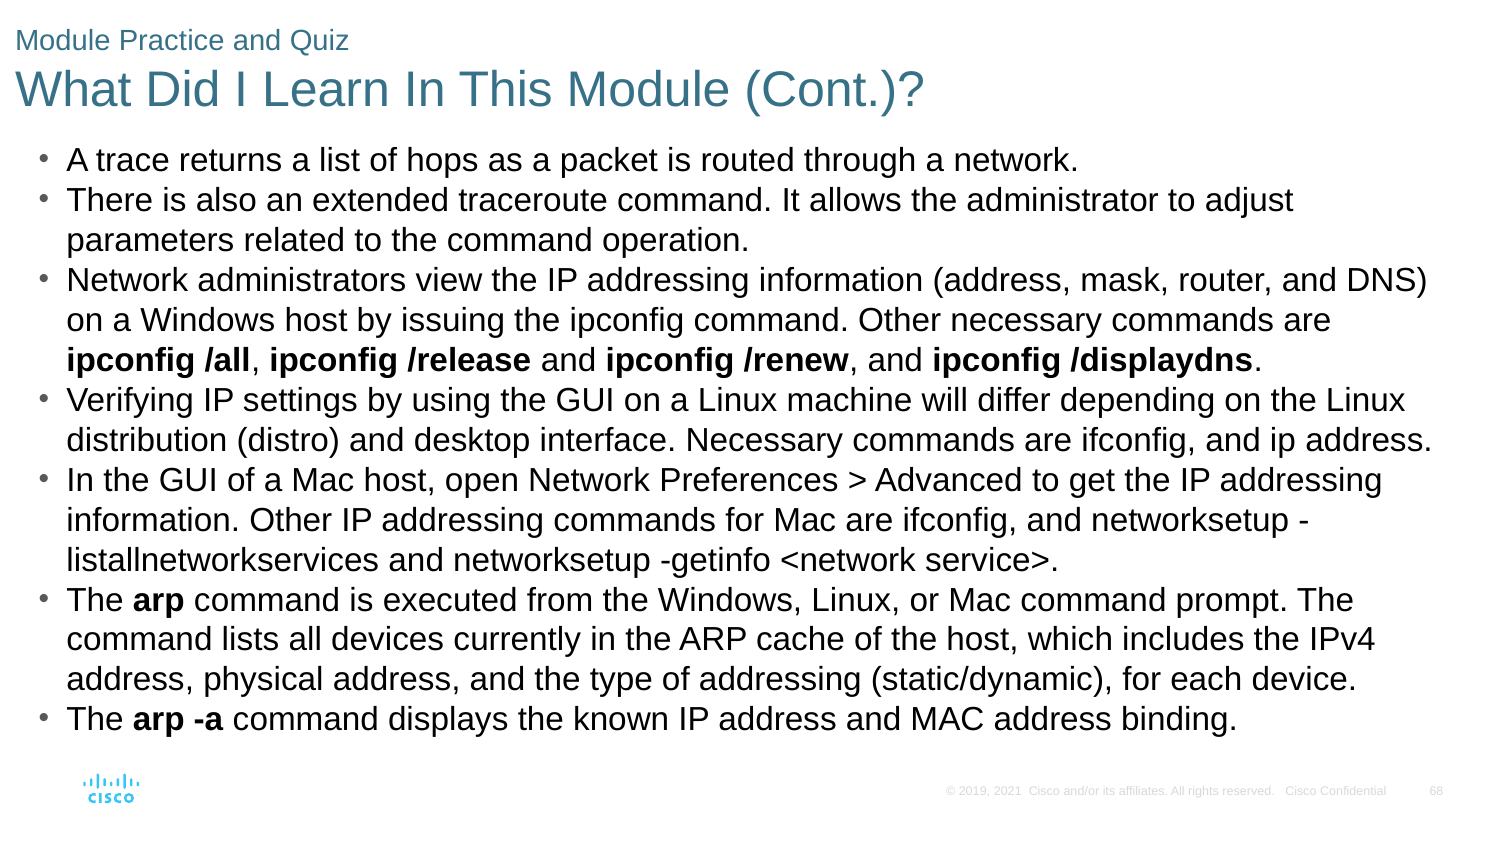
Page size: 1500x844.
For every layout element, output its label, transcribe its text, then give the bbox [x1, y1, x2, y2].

title Module Practice and Quiz What Did I Learn In This Module (Cont.)? [0, 6, 1500, 131]
list A trace returns a list of hops as a packet is routed through a network. There is also an extended traceroute command. It allows the administrator to adjust parameters related to the command operation. Network administrators view the IP addressing information (address, mask, router, and DNS) on a Windows host by issuing the ipconfig command. Other necessary commands are ipconfig /all, ipconfig /release and ipconfig /renew, and ipconfig /displaydns. Verifying IP settings by using the GUI on a Linux machine will differ depending on the Linux distribution (distro) and desktop interface. Necessary commands are ifconfig, and ip address. In the GUI of a Mac host, open Network Preferences > Advanced to get the IP addressing information. Other IP addressing commands for Mac are ifconfig, and networksetup -listallnetworkservices and networksetup -getinfo <network service>. The arp command is executed from the Windows, Linux, or Mac command prompt. The command lists all devices currently in the ARP cache of the host, which includes the IPv4 address, physical address, and the type of addressing (static/dynamic), for each device. The arp -a command displays the known IP address and MAC address binding. [23, 131, 1476, 813]
